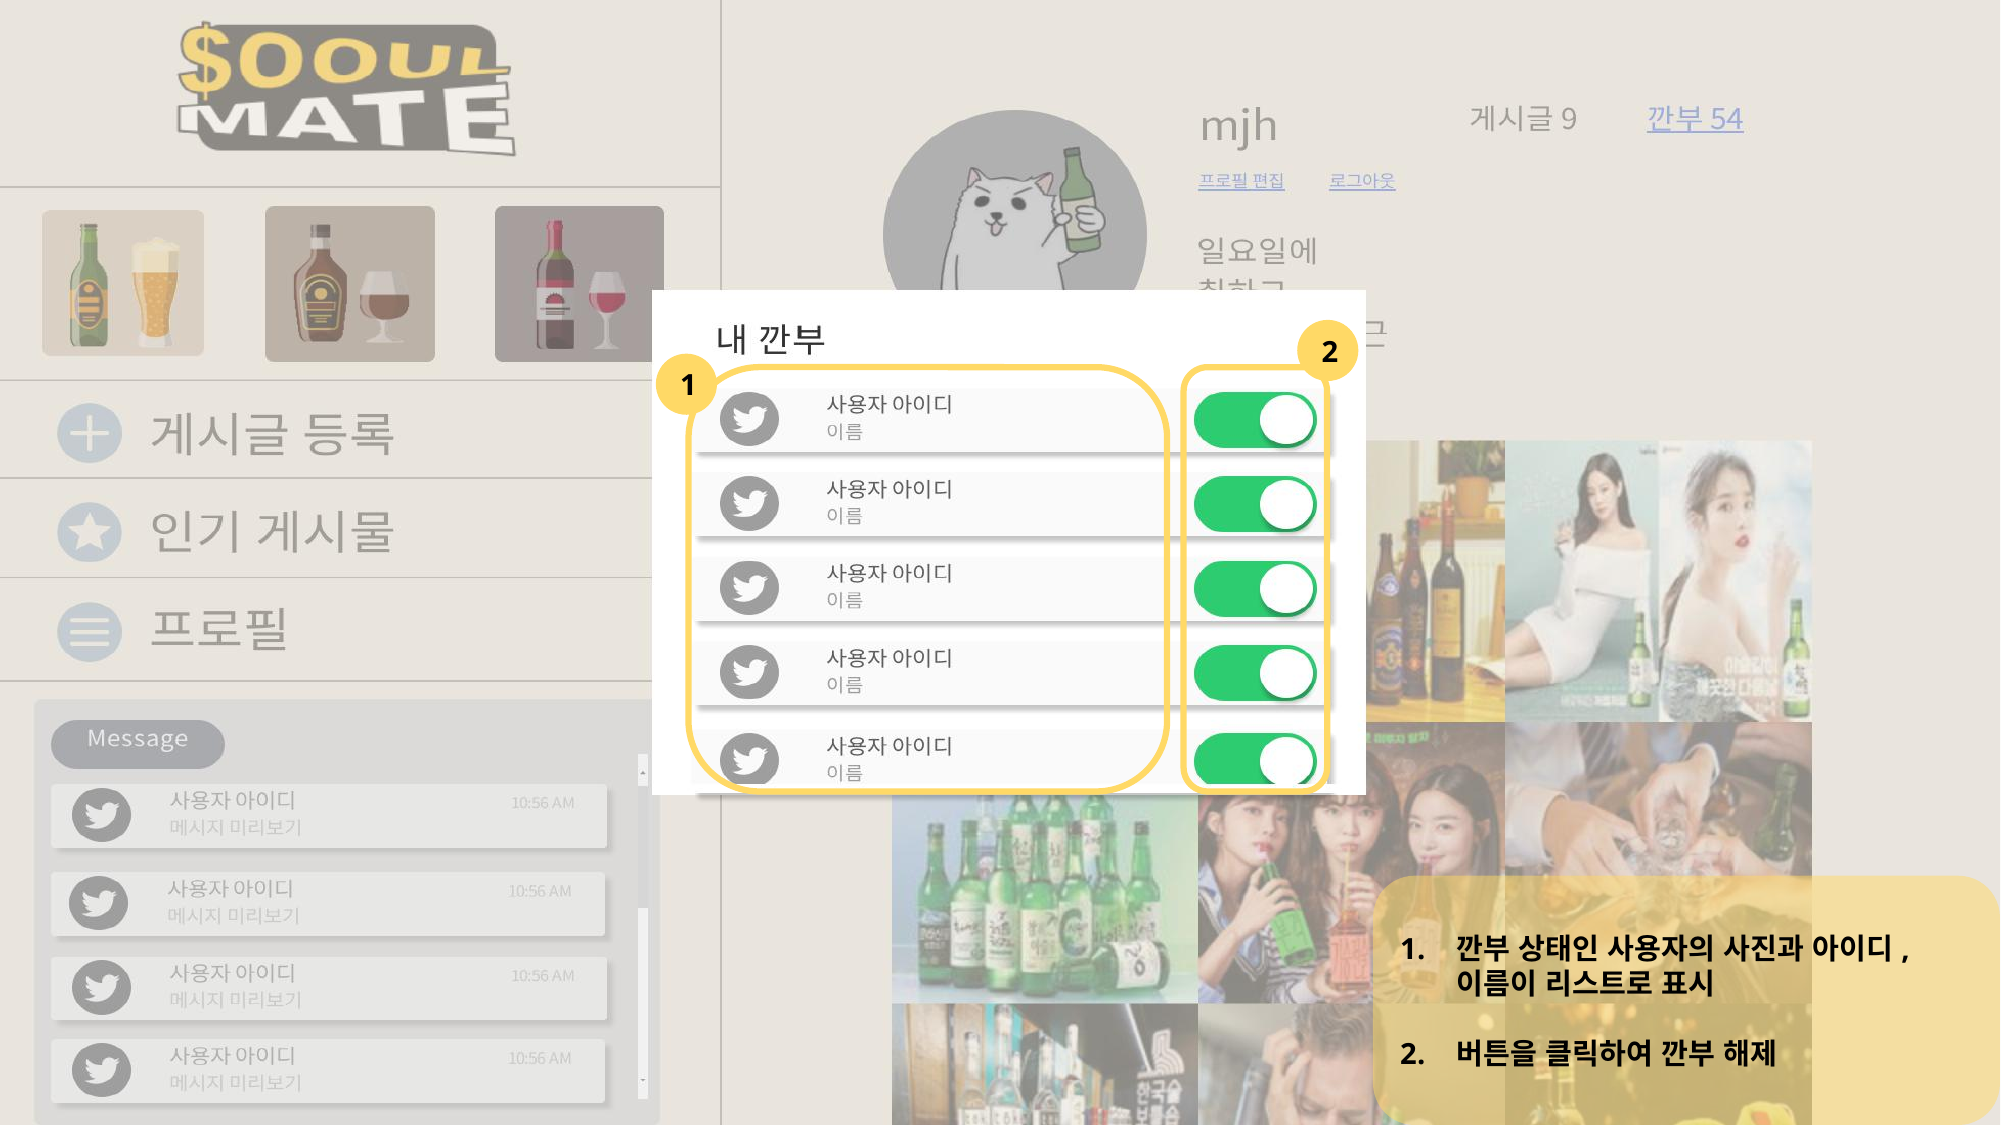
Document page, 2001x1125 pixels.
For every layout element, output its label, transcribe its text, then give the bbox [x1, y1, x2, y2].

text_box [1182, 366, 1329, 793]
text_box 깐부 상태인 사용자의 사진과 아이디, 이름이 리스트로 표시 버튼을 클릭하여 깐부 해제 [1371, 874, 2000, 1125]
picture [0, 0, 2001, 1125]
text_box 2 [1297, 319, 1359, 381]
text_box [687, 366, 1169, 793]
text_box 1 [655, 353, 717, 415]
